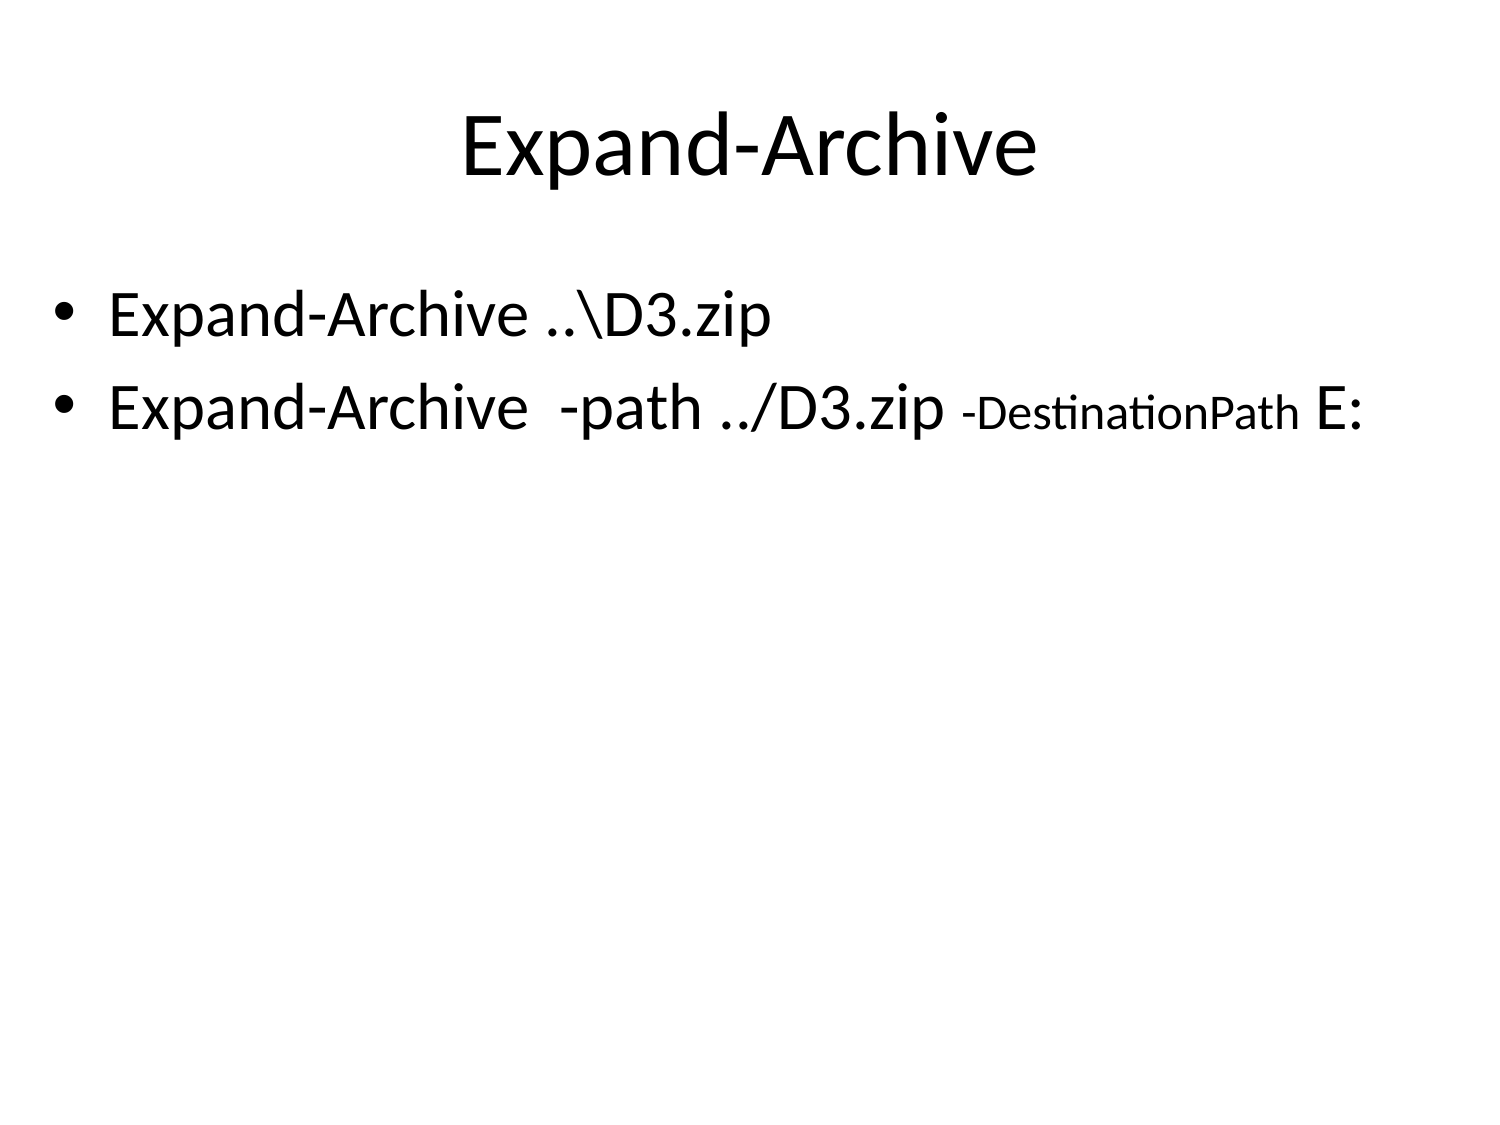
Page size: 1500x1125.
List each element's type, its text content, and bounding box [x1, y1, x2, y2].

title Expand-Archive [75, 45, 1425, 233]
list Expand-Archive ..\D3.zip Expand-Archive -path ../D3.zip -DestinationPath E: [37, 262, 1425, 1005]
